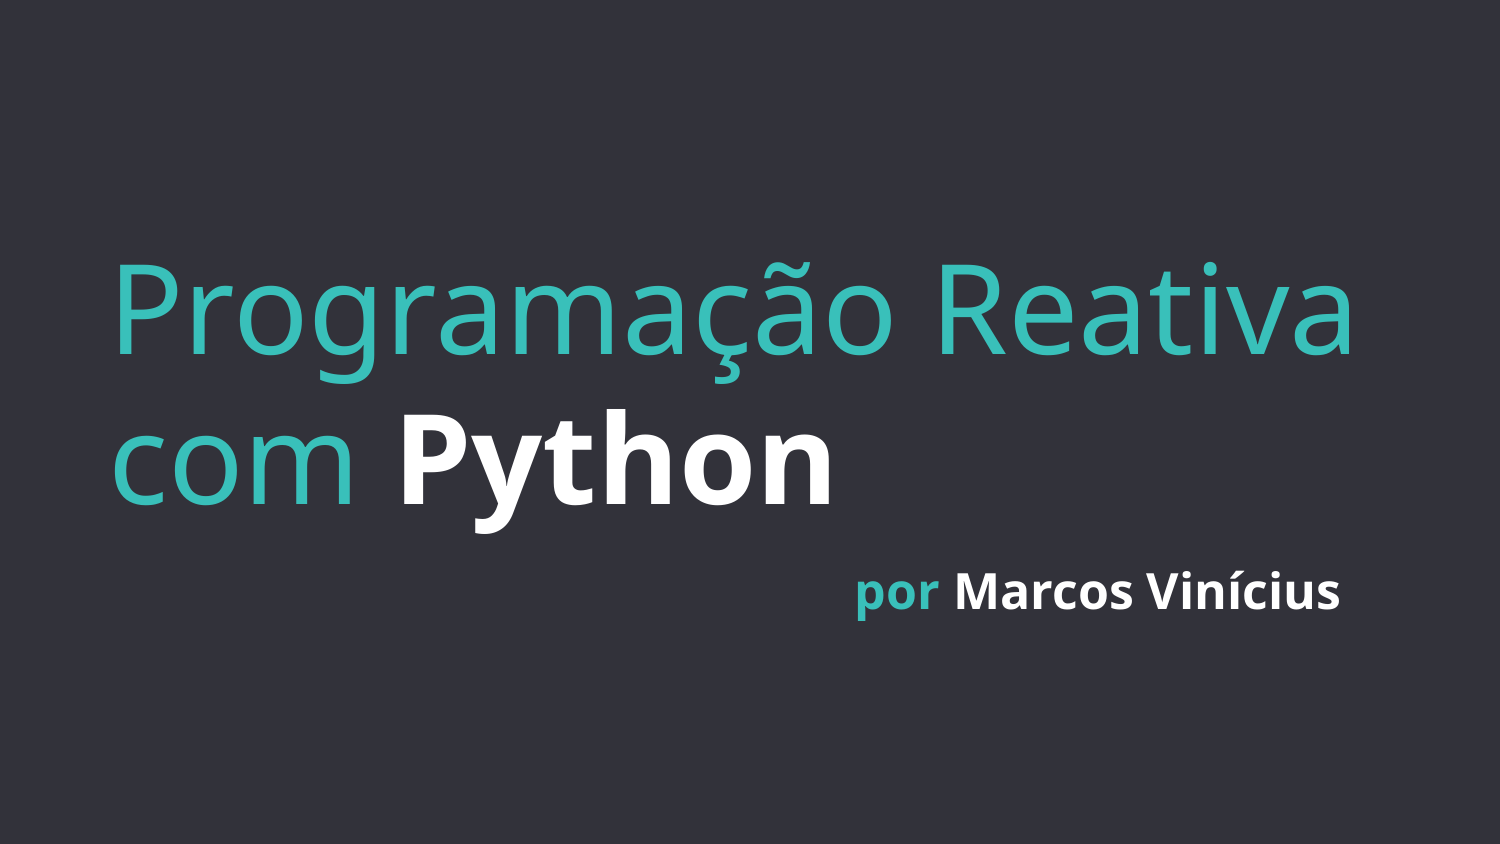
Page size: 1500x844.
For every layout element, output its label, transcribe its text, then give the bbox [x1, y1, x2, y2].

title Programação Reativa com Python [93, 207, 1491, 545]
subtitle por Marcos Vinícius [689, 544, 1357, 675]
